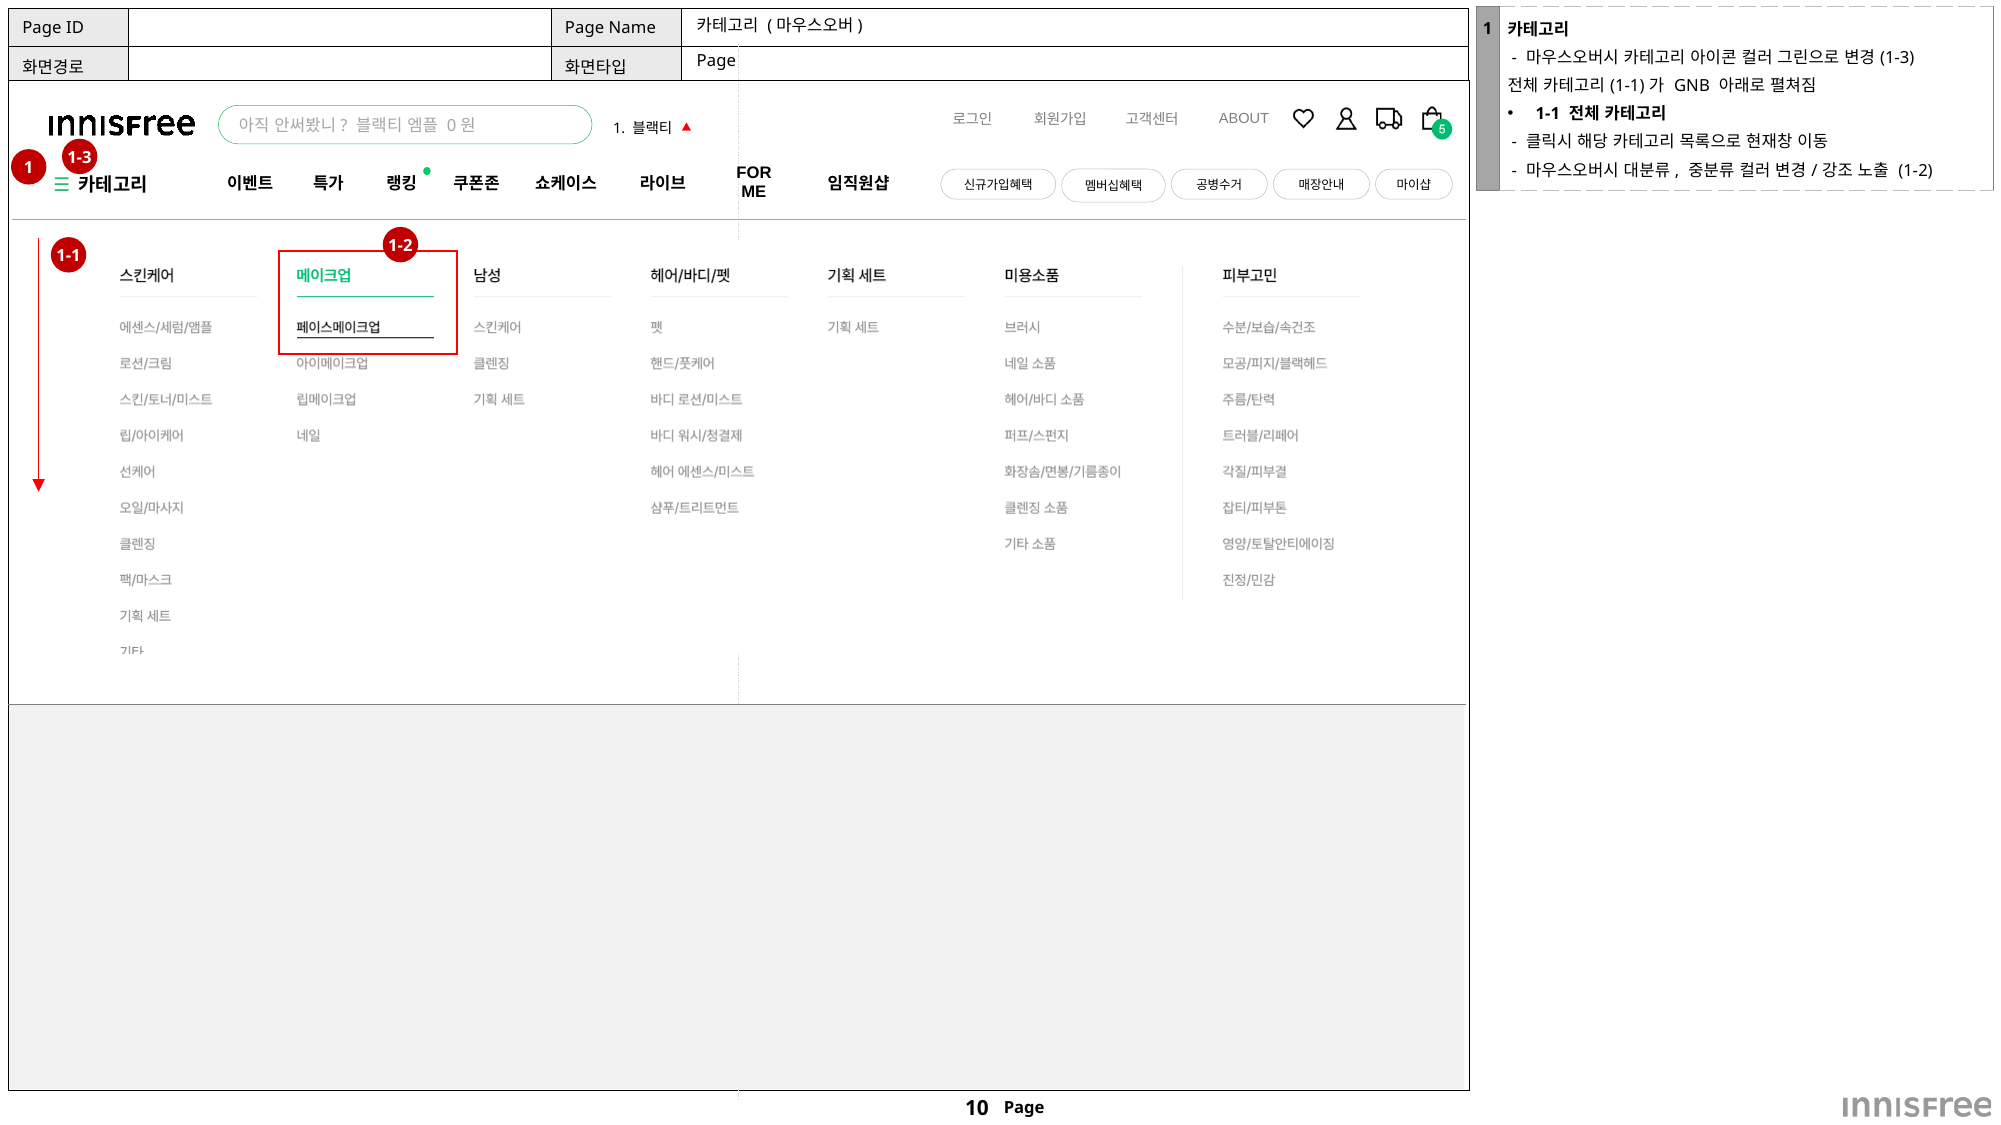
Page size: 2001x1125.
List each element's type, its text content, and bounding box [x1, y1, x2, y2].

table_header FOR ME [707, 152, 801, 213]
picture [14, 106, 214, 145]
picture [111, 240, 1411, 654]
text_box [940, 168, 1453, 203]
table_header 랭킹 [369, 152, 435, 213]
table_header ABOUT [1197, 88, 1287, 149]
table_header 로그인 [927, 88, 1017, 149]
table_header 쇼케이스 [518, 152, 619, 213]
table_header 회원가입 [1017, 88, 1107, 149]
text_box [8, 705, 1465, 1090]
text_box [422, 165, 432, 177]
table_header 특가 [293, 152, 369, 213]
table_header 쿠폰존 [435, 152, 518, 213]
title 카테고리 (마우스오버) [681, 8, 1467, 43]
table_header 이벤트 [212, 152, 293, 213]
text_box 1 [10, 149, 47, 185]
picture [1843, 1097, 1992, 1117]
text_box 아직 안써봤니? 블랙티 엠플 0원 [217, 104, 594, 145]
text_box Page [681, 43, 1467, 79]
table_header 라이브 [619, 152, 707, 213]
text_box 1-1 [50, 237, 87, 273]
table_header 고객센터 [1107, 88, 1197, 149]
table_header 임직원샵 [801, 152, 908, 213]
table_header 1 [1477, 7, 1499, 190]
text_box 1. 블랙티 ⯅ [598, 111, 743, 144]
text_box 1-3 [61, 145, 98, 175]
text_box 1-2 [383, 226, 418, 240]
text_box ☰ 카테고리 [38, 164, 212, 203]
table_header 카테고리 - 마우스오버시 카테고리 아이콘 컬러 그린으로 변경(1-3) 전체 카테고리(1-1)가 GNB 아래로 펼쳐짐 1-1 전체 카테고리 - 클릭시 해당 카테고리 목록으로 현재창 이동 - 마우스오버시 대분류, 중분류 컬러 변경/강조 노출 (1-2) [1500, 6, 1993, 190]
picture [1284, 98, 1463, 143]
